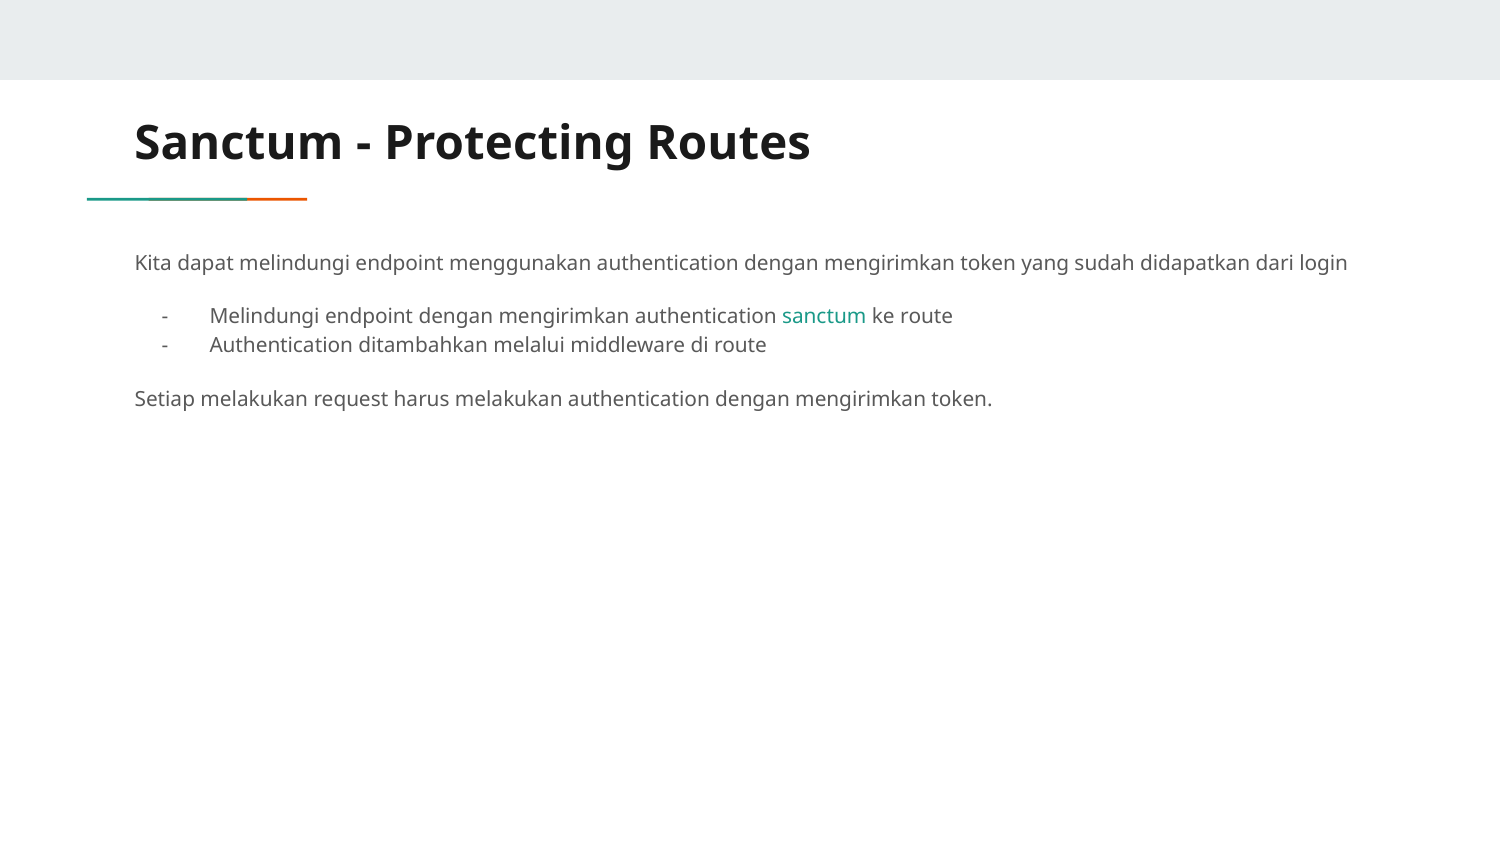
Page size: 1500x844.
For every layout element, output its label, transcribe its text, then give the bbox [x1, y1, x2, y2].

title Sanctum - Protecting Routes [119, 97, 1381, 185]
list Kita dapat melindungi endpoint menggunakan authentication dengan mengirimkan token yang sudah didapatkan dari login Melindungi endpoint dengan mengirimkan authentication sanctum ke route Authentication ditambahkan melalui middleware di route Setiap melakukan request harus melakukan authentication dengan mengirimkan token. [119, 230, 1381, 712]
